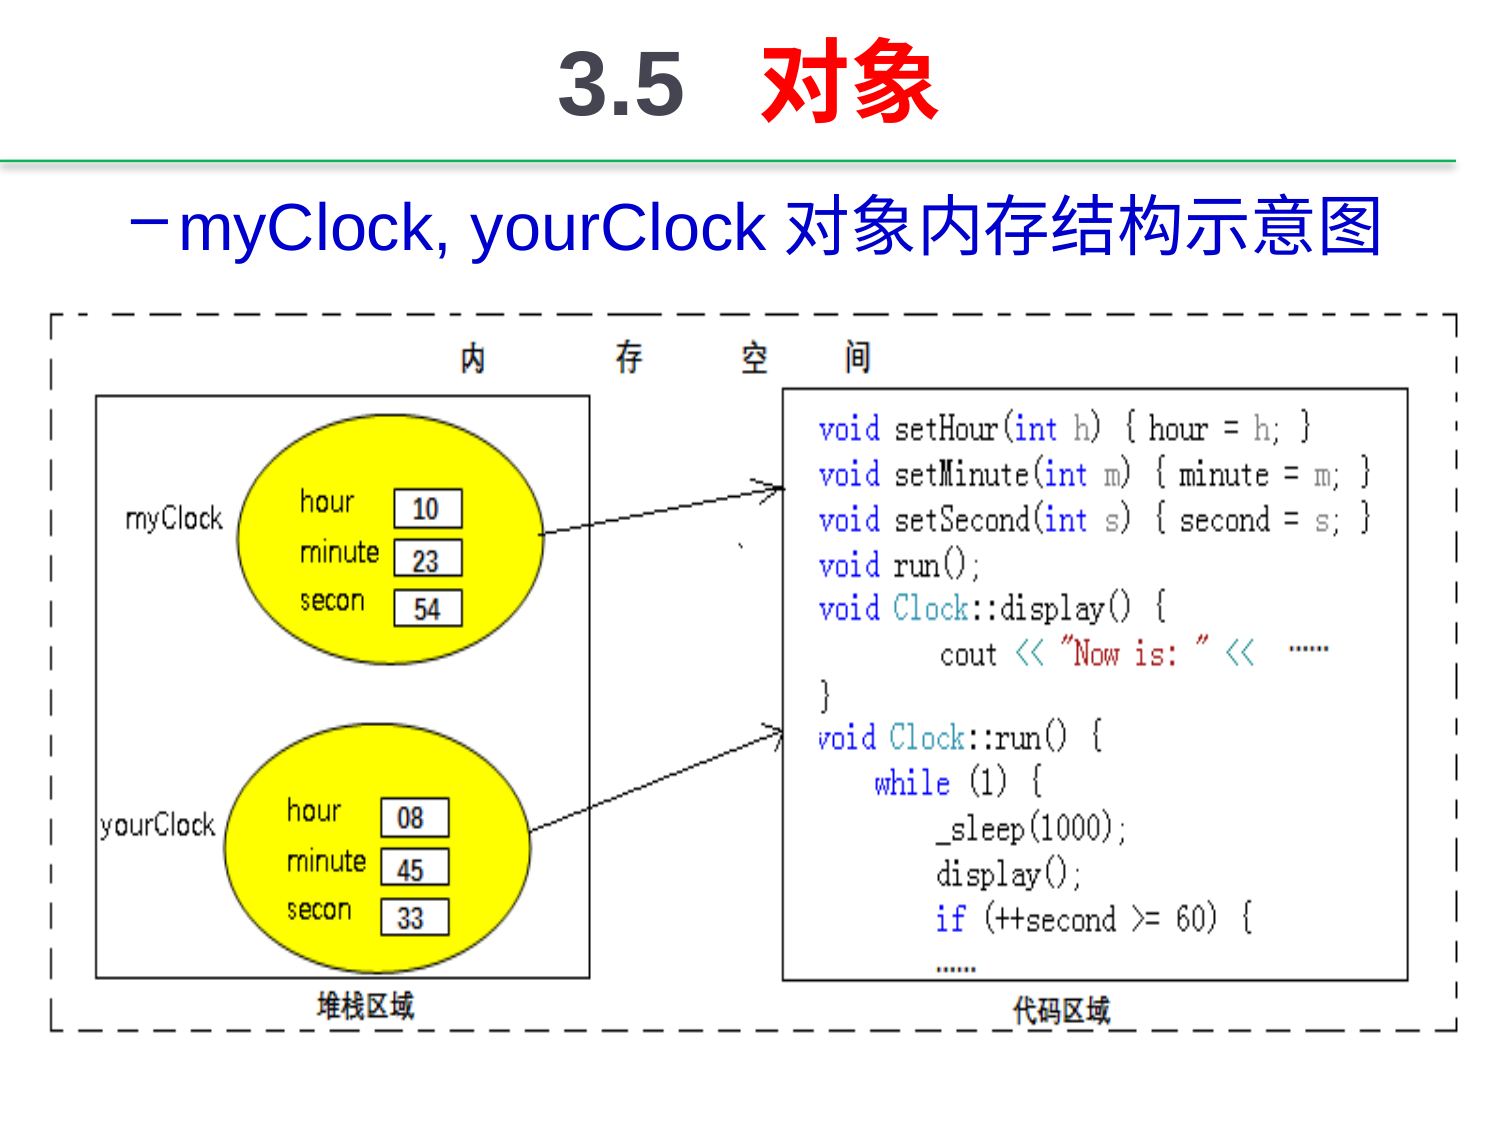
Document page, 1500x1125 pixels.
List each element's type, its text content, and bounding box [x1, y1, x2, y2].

list myClock, yourClock对象内存结构示意图 [41, 176, 1456, 302]
title 3.5 对象 [75, 12, 1425, 146]
picture [42, 302, 1472, 1048]
